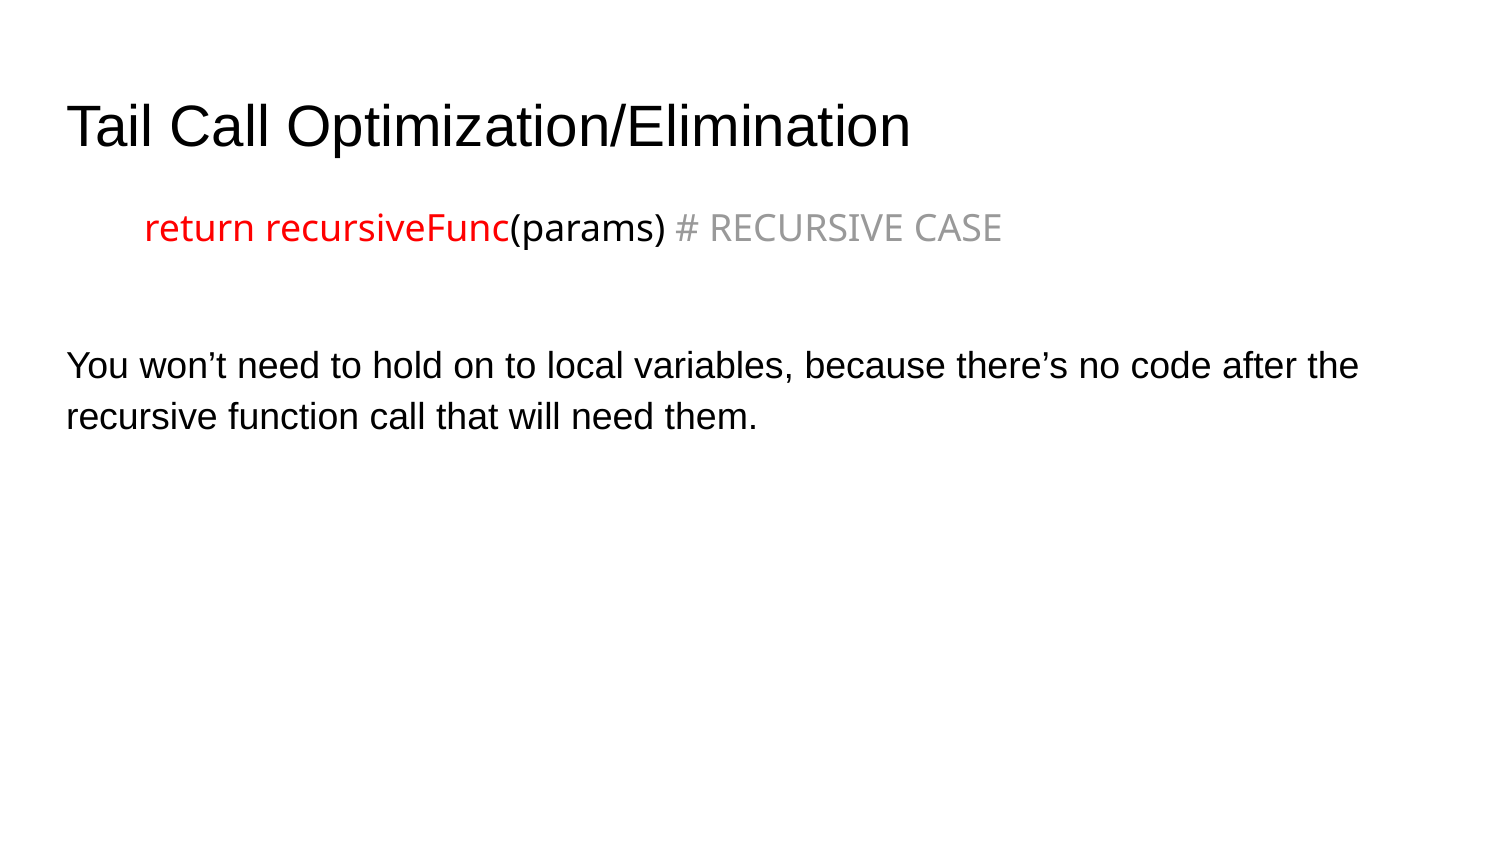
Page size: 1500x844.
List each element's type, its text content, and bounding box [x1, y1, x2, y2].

list return recursiveFunc(params) # RECURSIVE CASE You won’t need to hold on to local variables, because there’s no code after the recursive function call that will need them. [51, 189, 1449, 750]
title Tail Call Optimization/Elimination [51, 72, 1449, 167]
